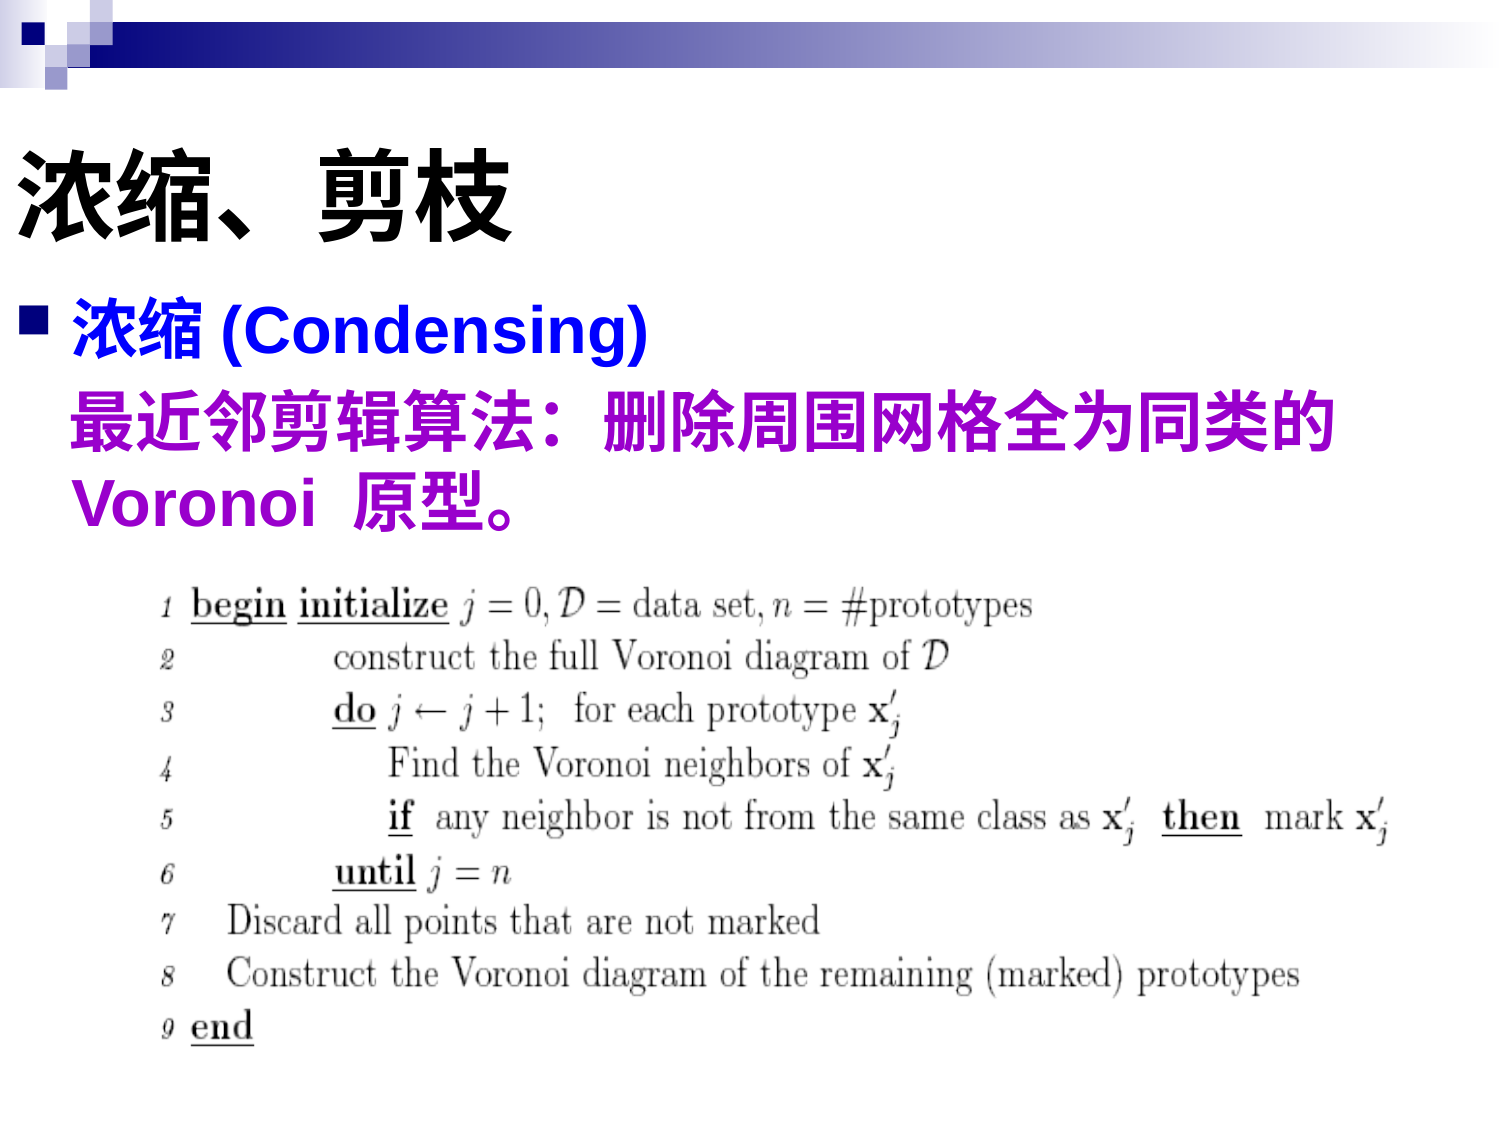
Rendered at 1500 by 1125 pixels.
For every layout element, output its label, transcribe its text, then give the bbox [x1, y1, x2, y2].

list 浓缩(Condensing) 最近邻剪辑算法：删除周围网格全为同类的Voronoi 原型。 [0, 278, 1386, 967]
picture [135, 568, 1400, 1071]
title 浓缩、剪枝 [0, 99, 1401, 288]
